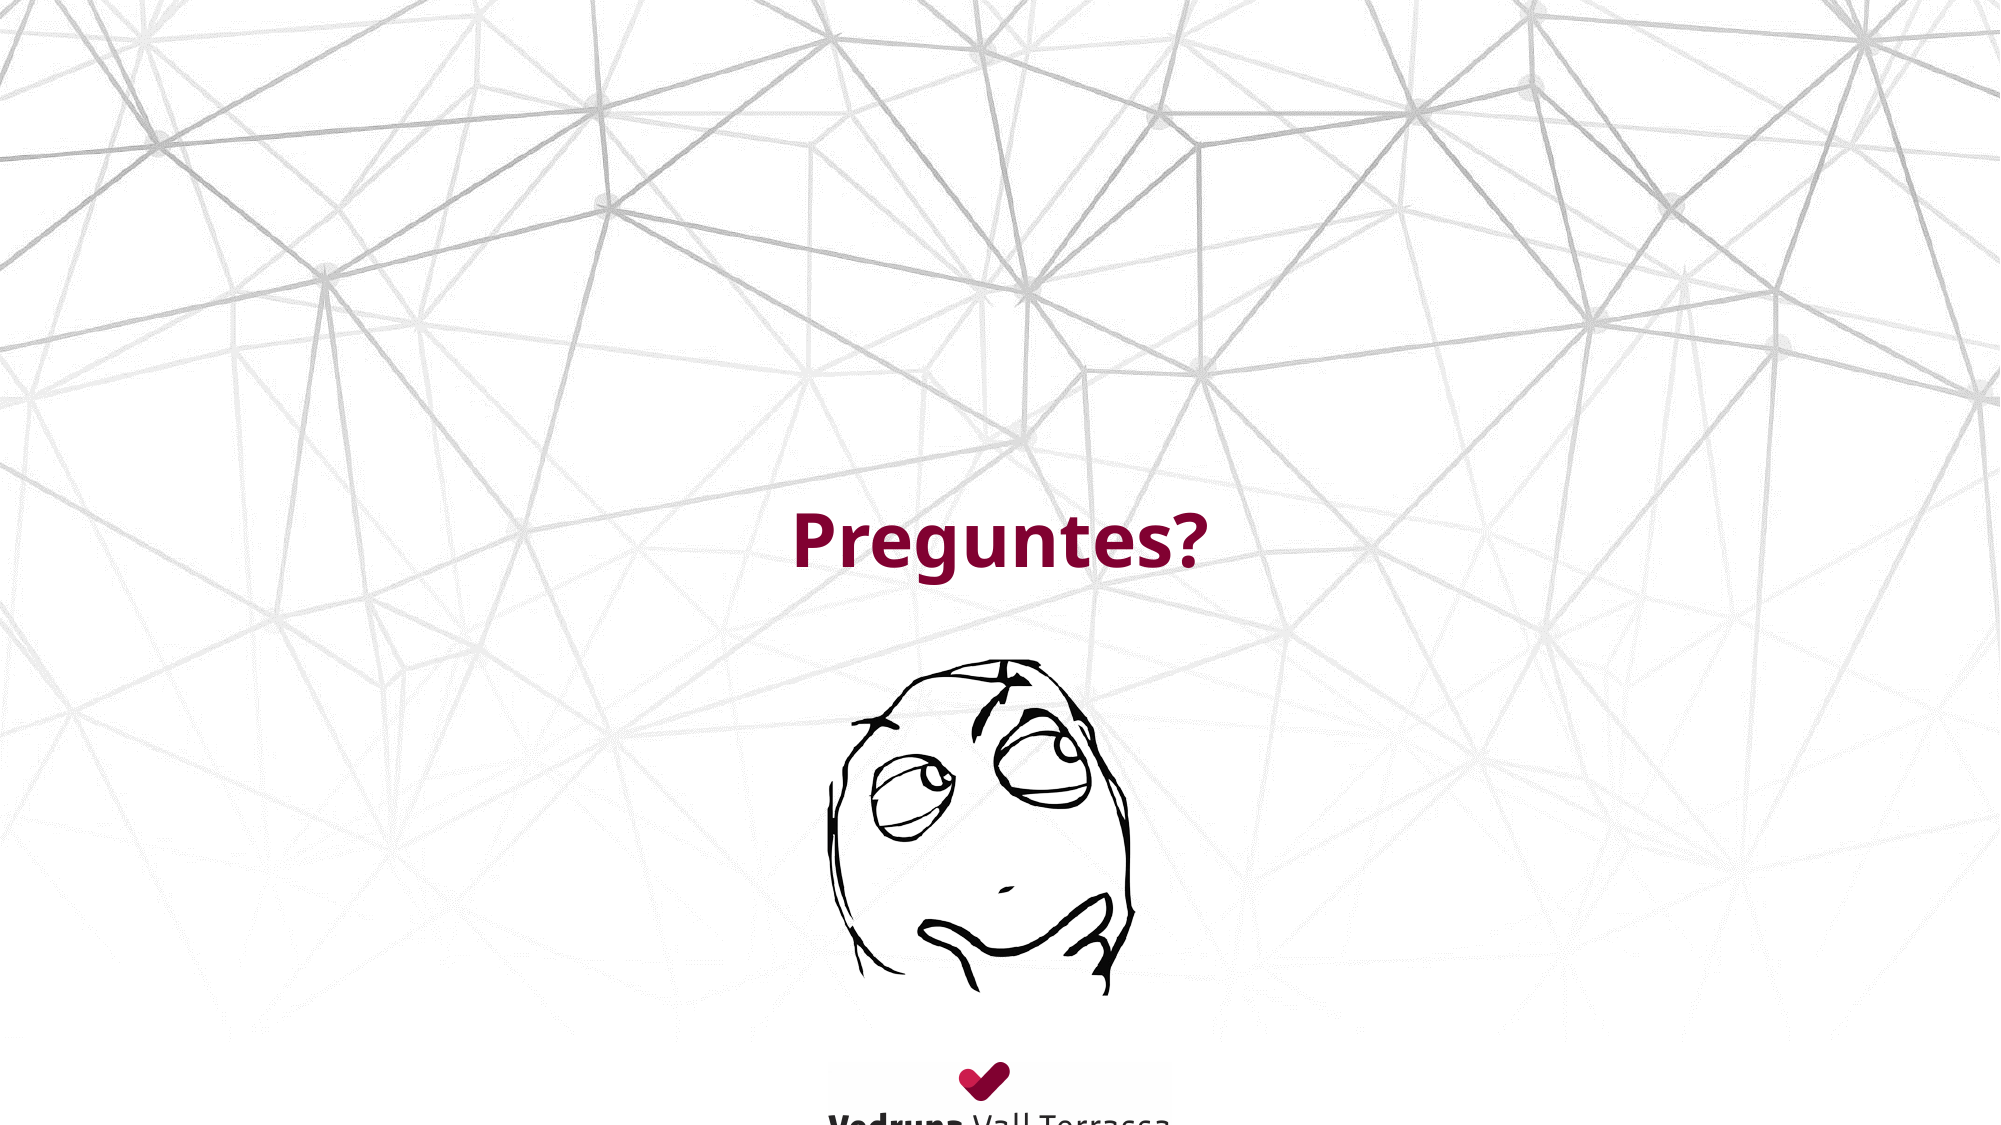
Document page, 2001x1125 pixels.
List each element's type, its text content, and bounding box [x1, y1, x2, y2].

title Preguntes? [234, 387, 1766, 591]
picture [0, 0, 2000, 1125]
